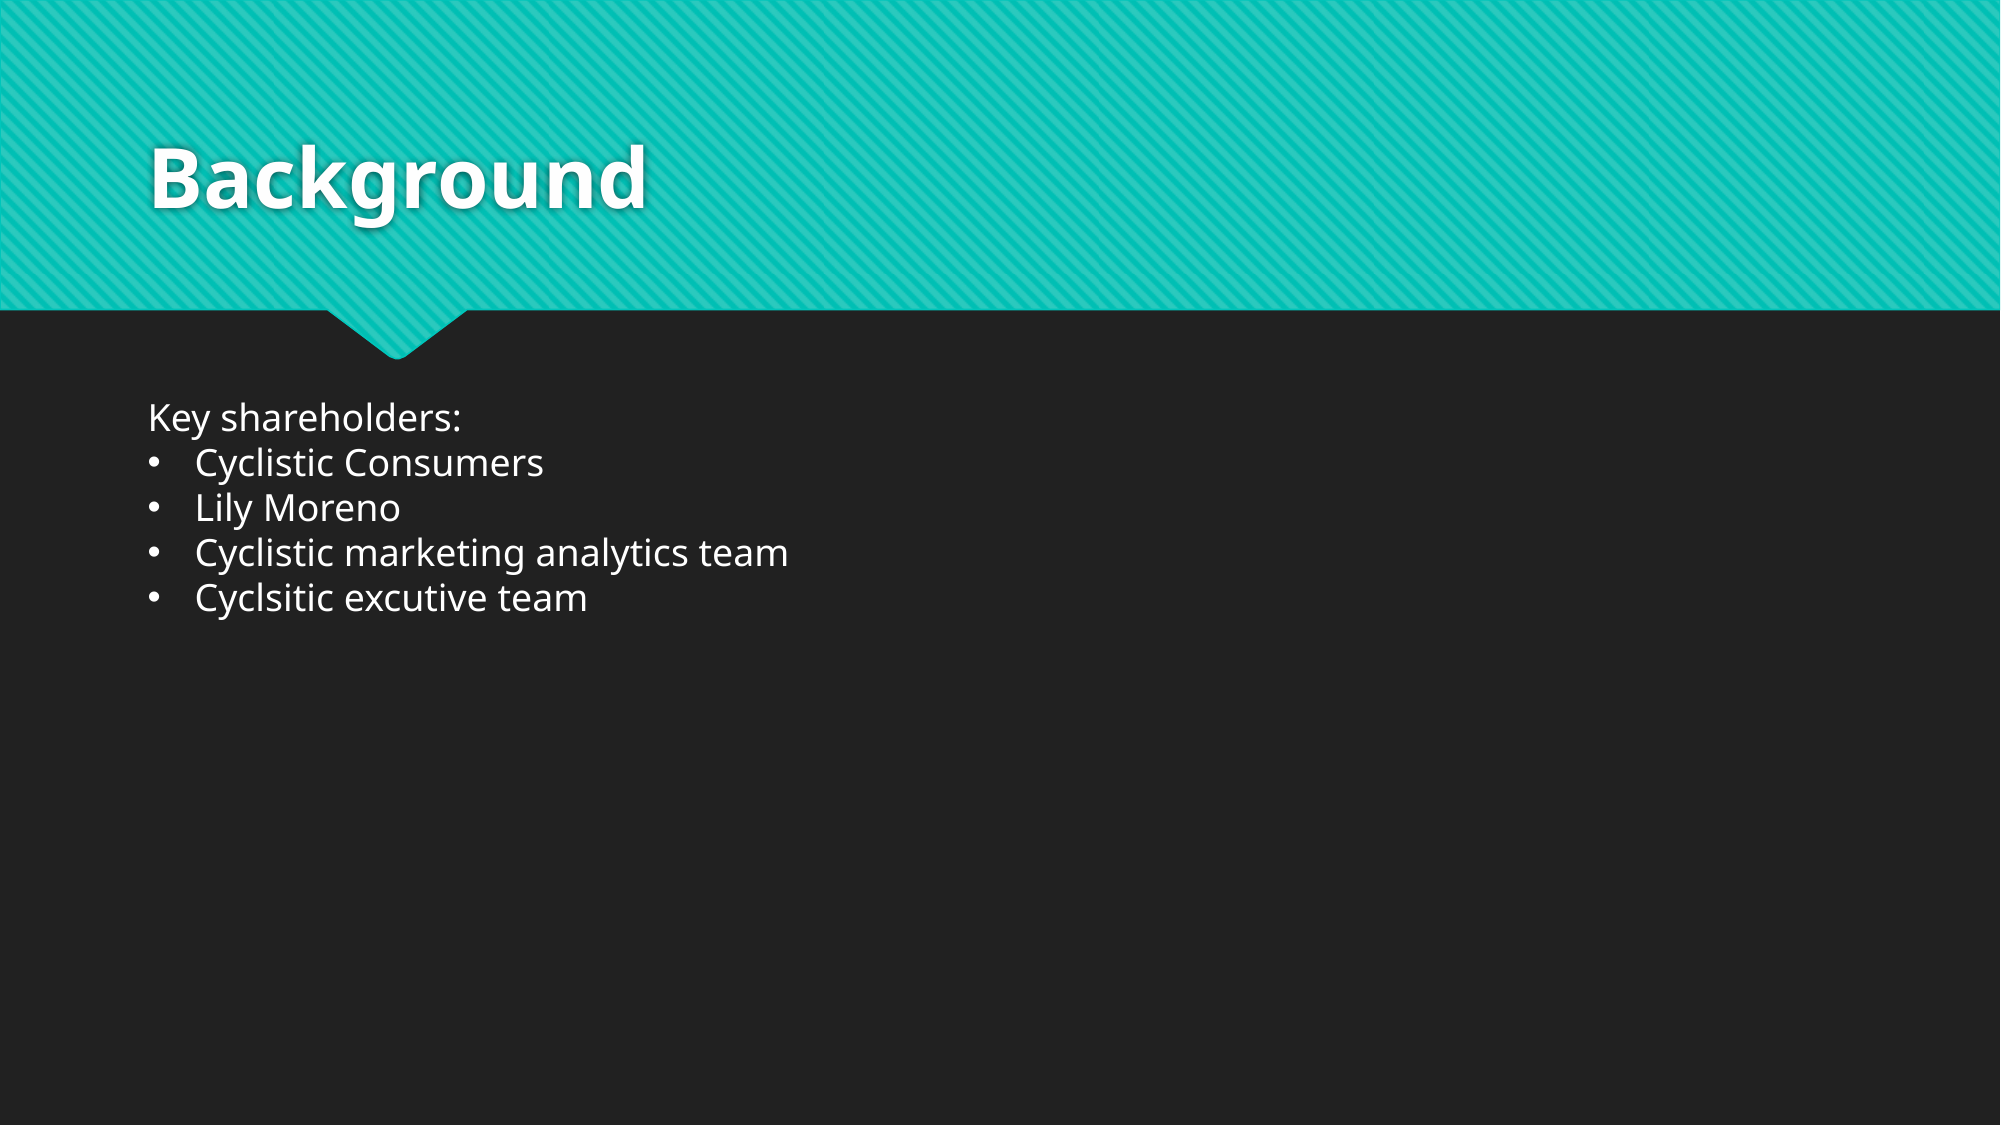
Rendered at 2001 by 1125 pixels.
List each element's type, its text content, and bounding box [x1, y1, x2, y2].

text_box Key shareholders: Cyclistic Consumers Lily Moreno Cyclistic marketing analytics team Cyclsitic excutive team [132, 386, 1868, 627]
title Background [132, 73, 1868, 233]
